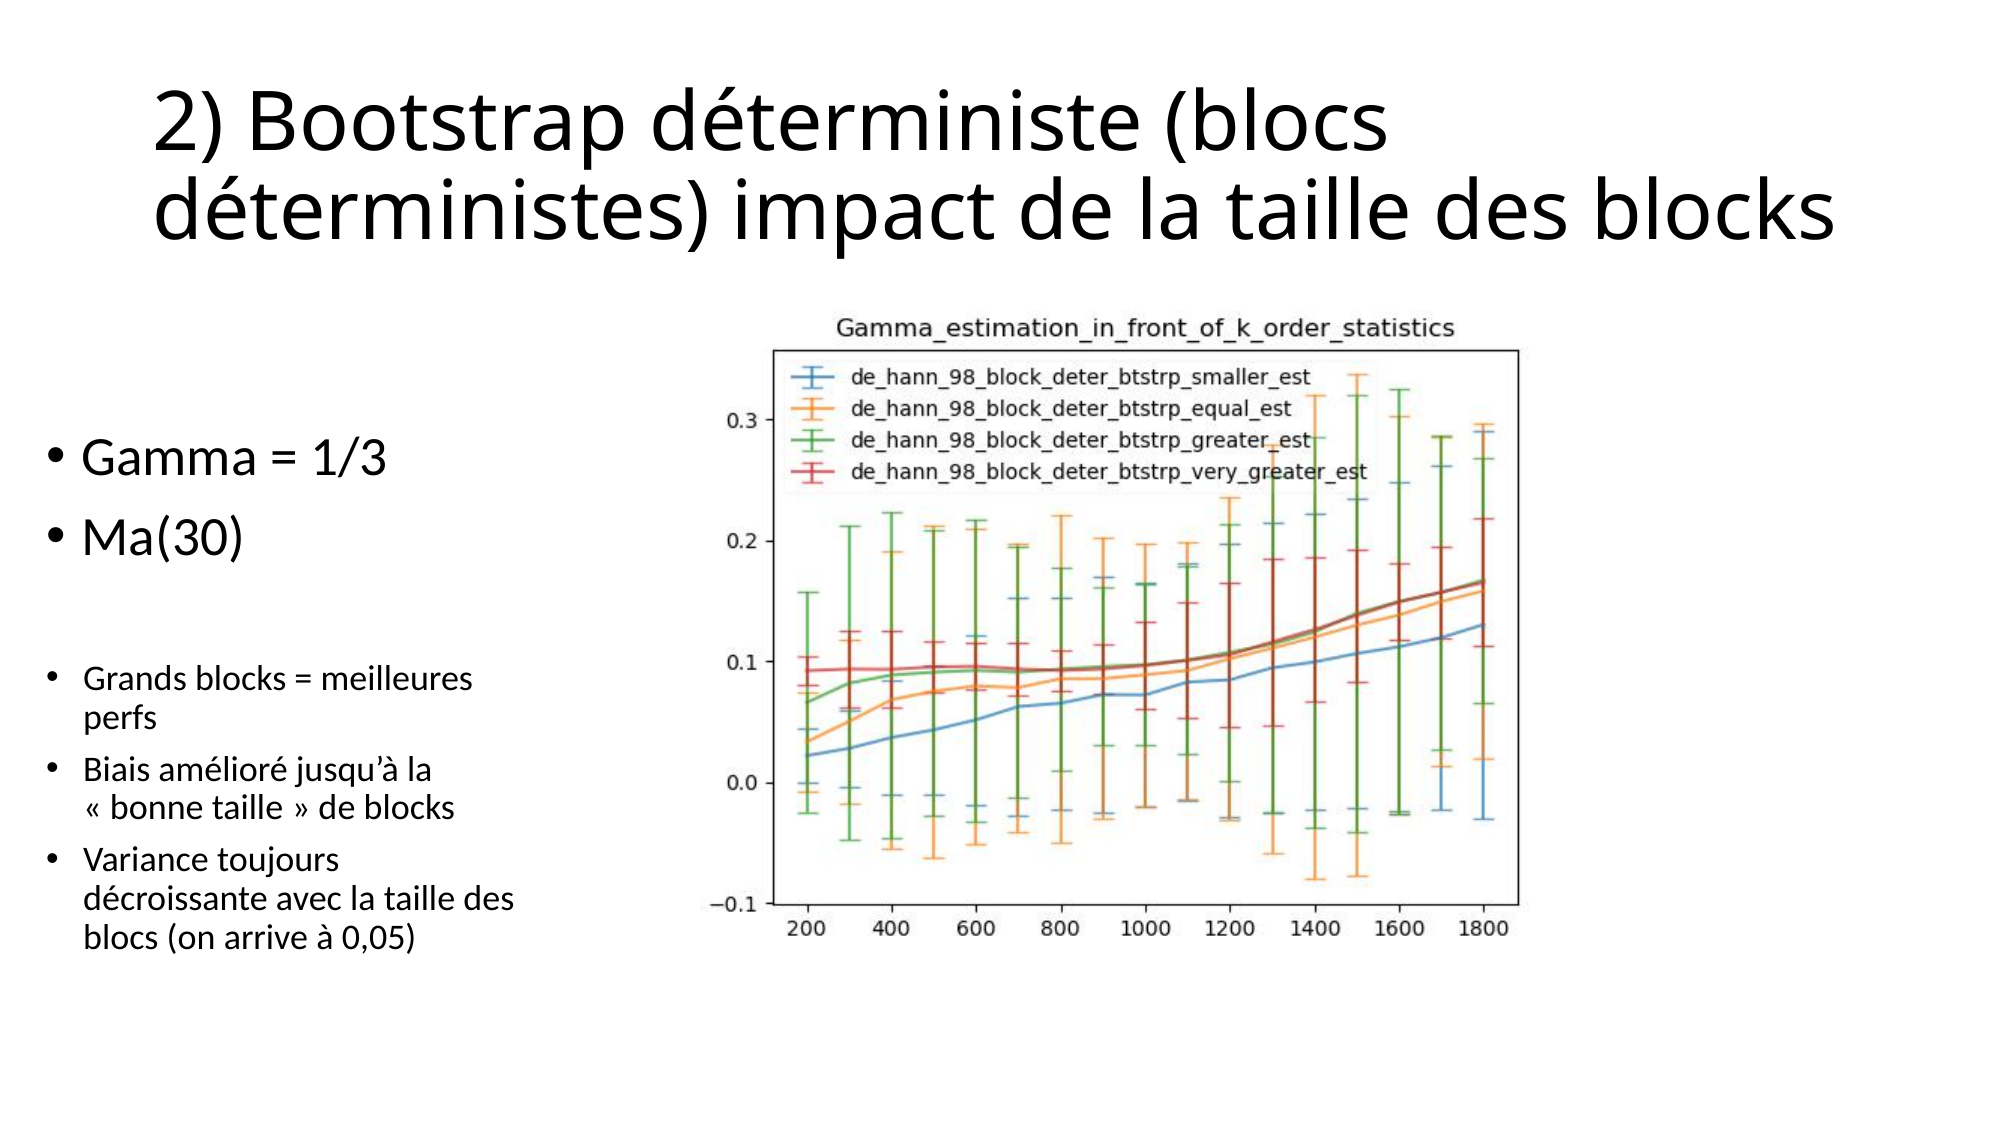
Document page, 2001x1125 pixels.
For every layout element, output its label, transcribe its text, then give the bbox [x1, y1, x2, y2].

text_box Grands blocks = meilleures perfs Biais amélioré jusqu’à la « bonne taille » de blocks Variance toujours décroissante avec la taille des blocs (on arrive à 0,05) [31, 651, 536, 968]
list Gamma = 1/3 Ma(30) [31, 420, 444, 576]
title 2) Bootstrap déterministe (blocs déterministes) impact de la taille des blocks [137, 59, 1863, 278]
picture [653, 263, 1614, 984]
